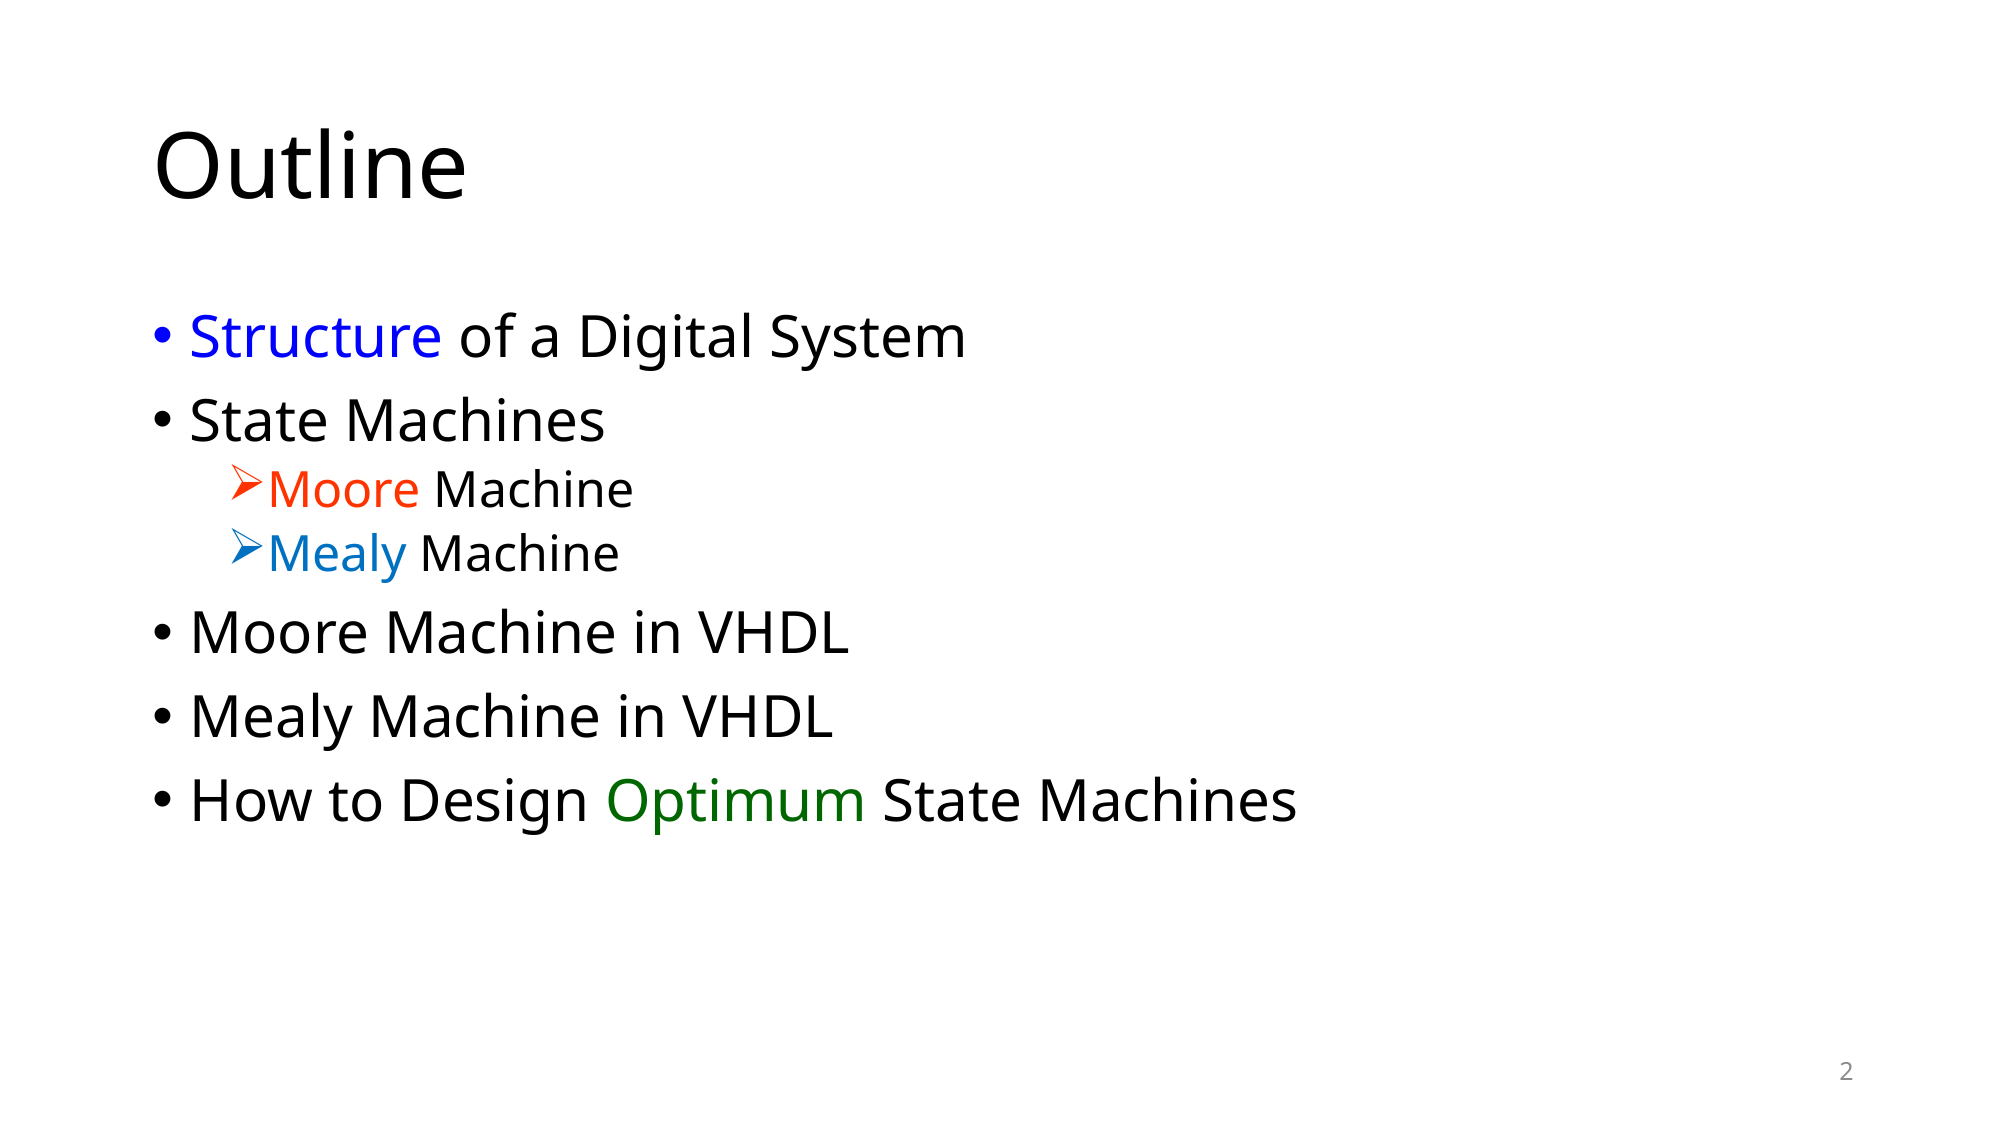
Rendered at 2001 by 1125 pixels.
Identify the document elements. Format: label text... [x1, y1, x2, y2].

list Structure of a Digital System State Machines Moore Machine Mealy Machine Moore Machine in VHDL Mealy Machine in VHDL How to Design Optimum State Machines [137, 299, 1863, 1014]
slide_number 2 [1418, 1040, 1869, 1101]
title Outline [137, 59, 1863, 278]
